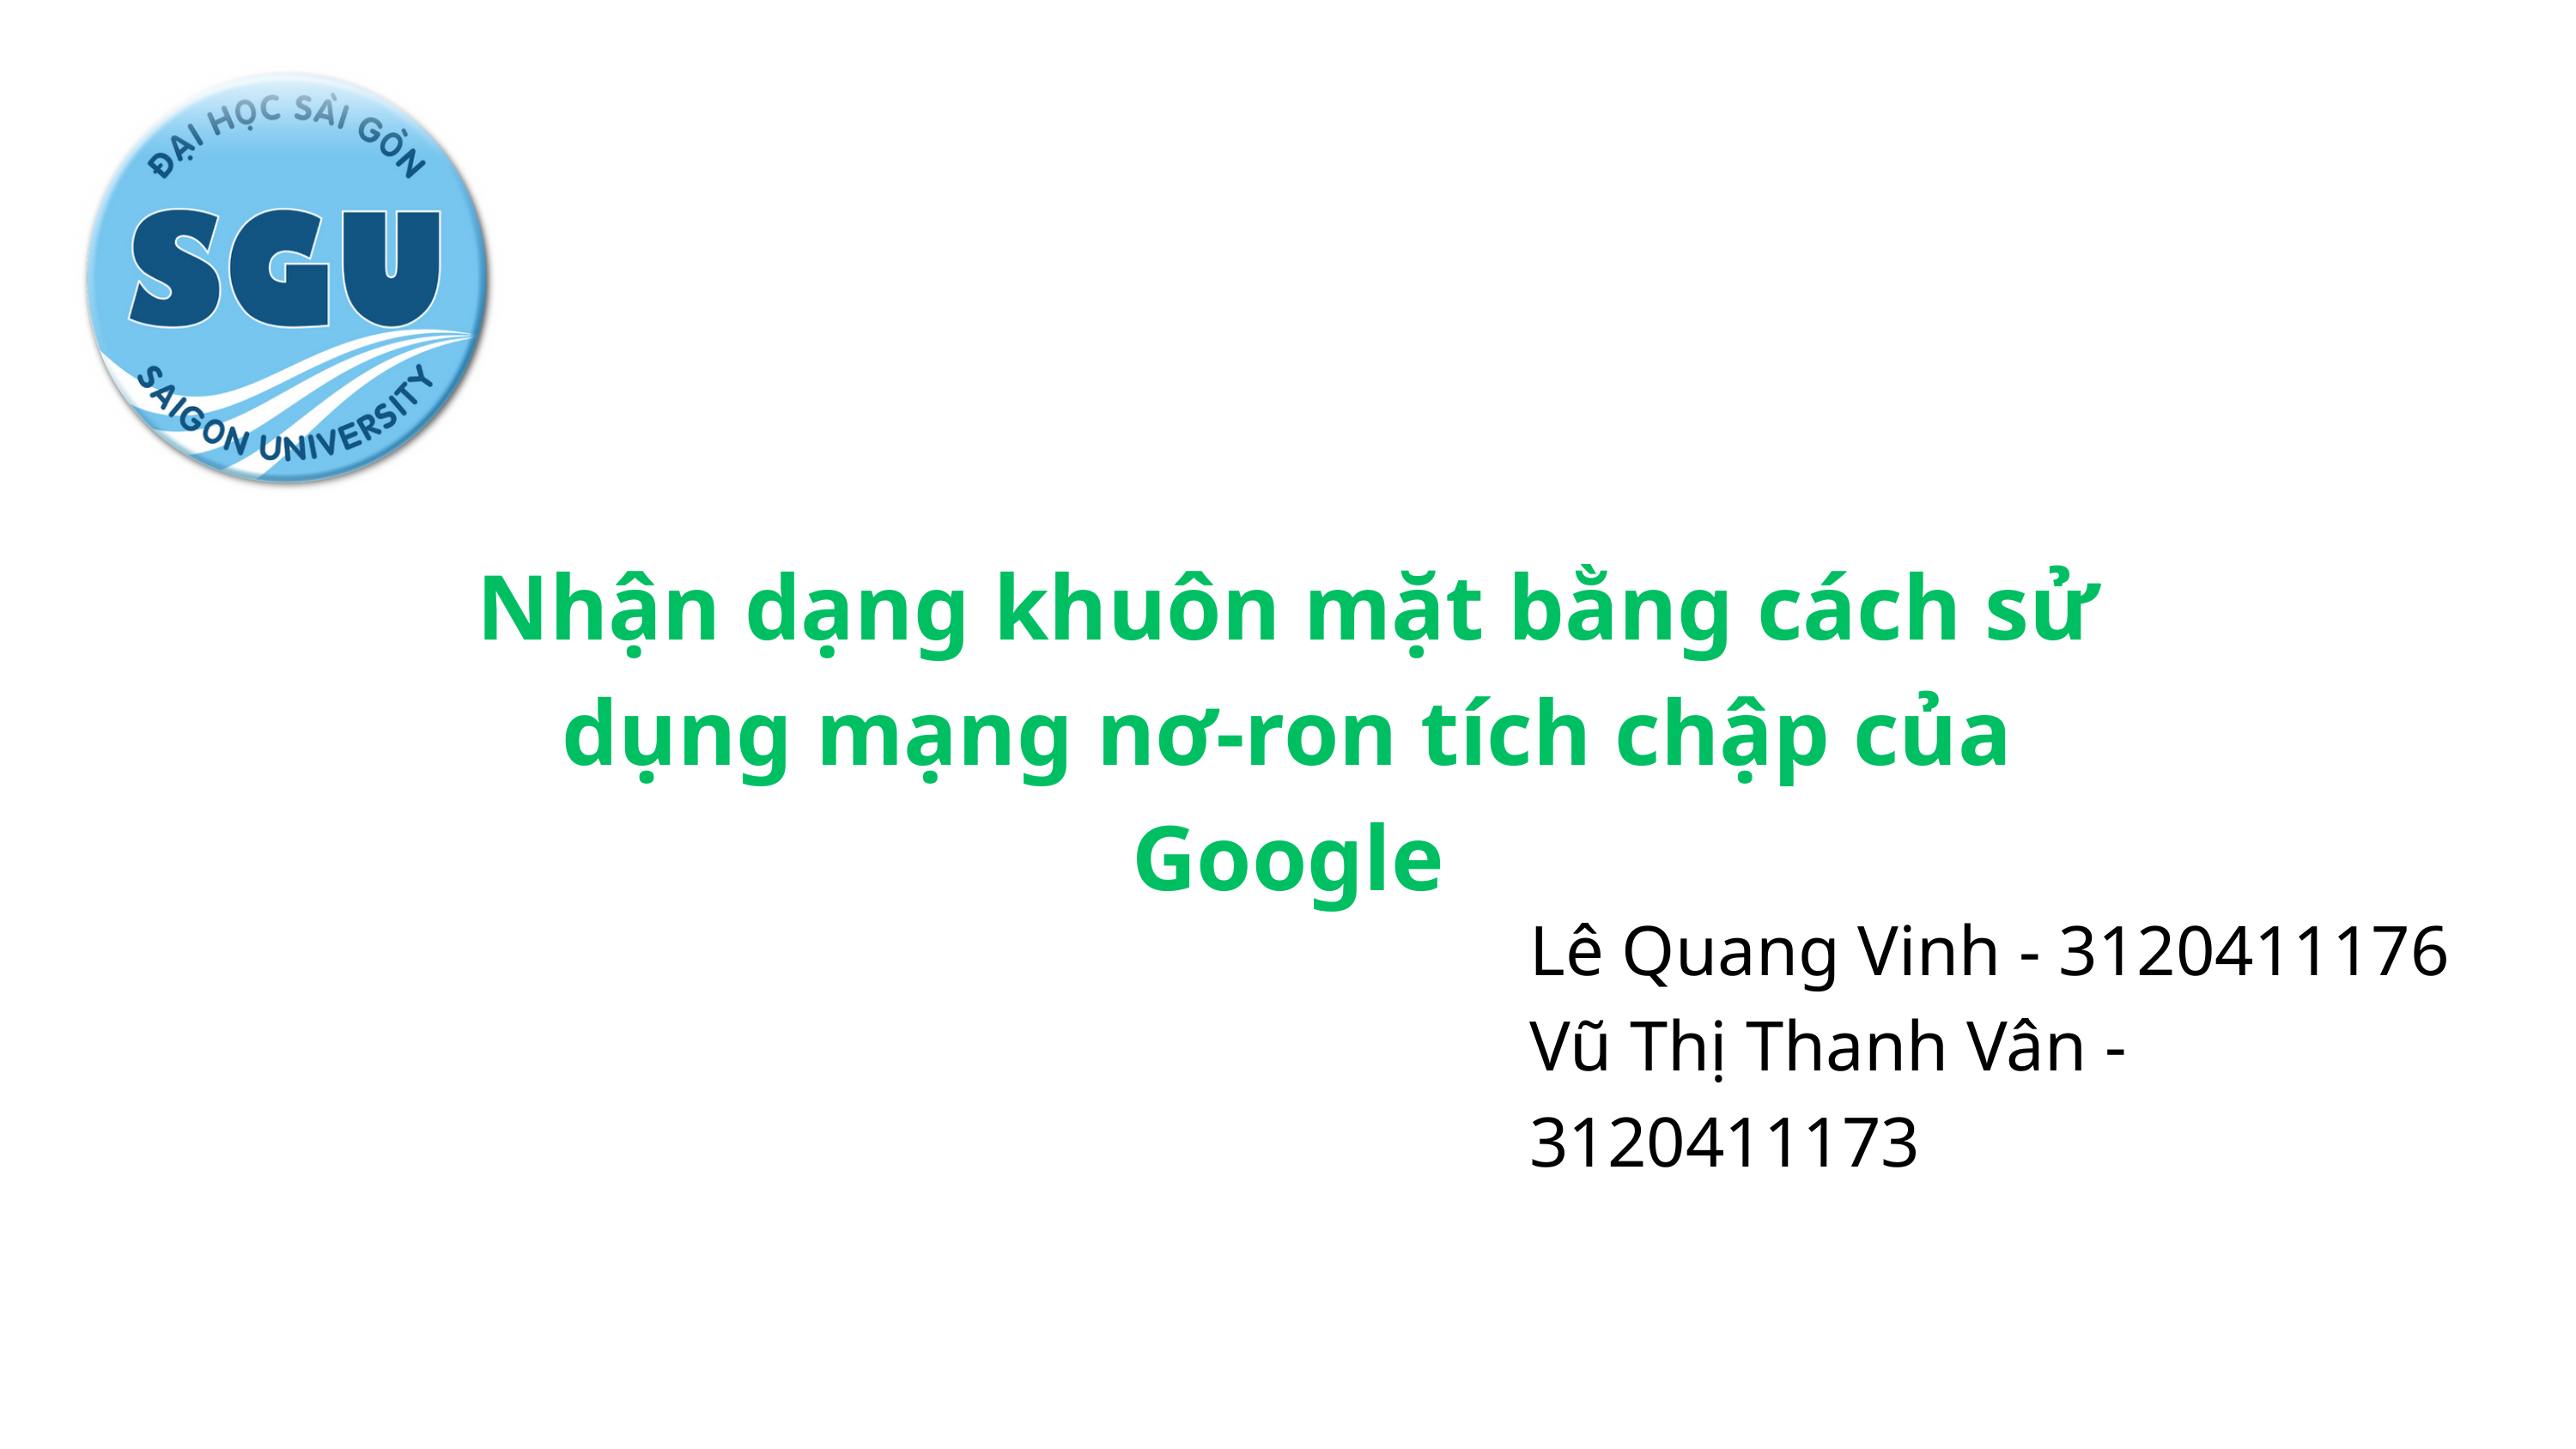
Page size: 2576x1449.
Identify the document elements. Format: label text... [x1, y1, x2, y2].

text_box [67, 58, 507, 498]
text_box Nhận dạng khuôn mặt bằng cách sử dụng mạng nơ-ron tích chập của Google [410, 532, 2166, 1034]
text_box Lê Quang Vinh - 3120411176 Vũ Thị Thanh Vân - 3120411173 [1529, 893, 2536, 1181]
